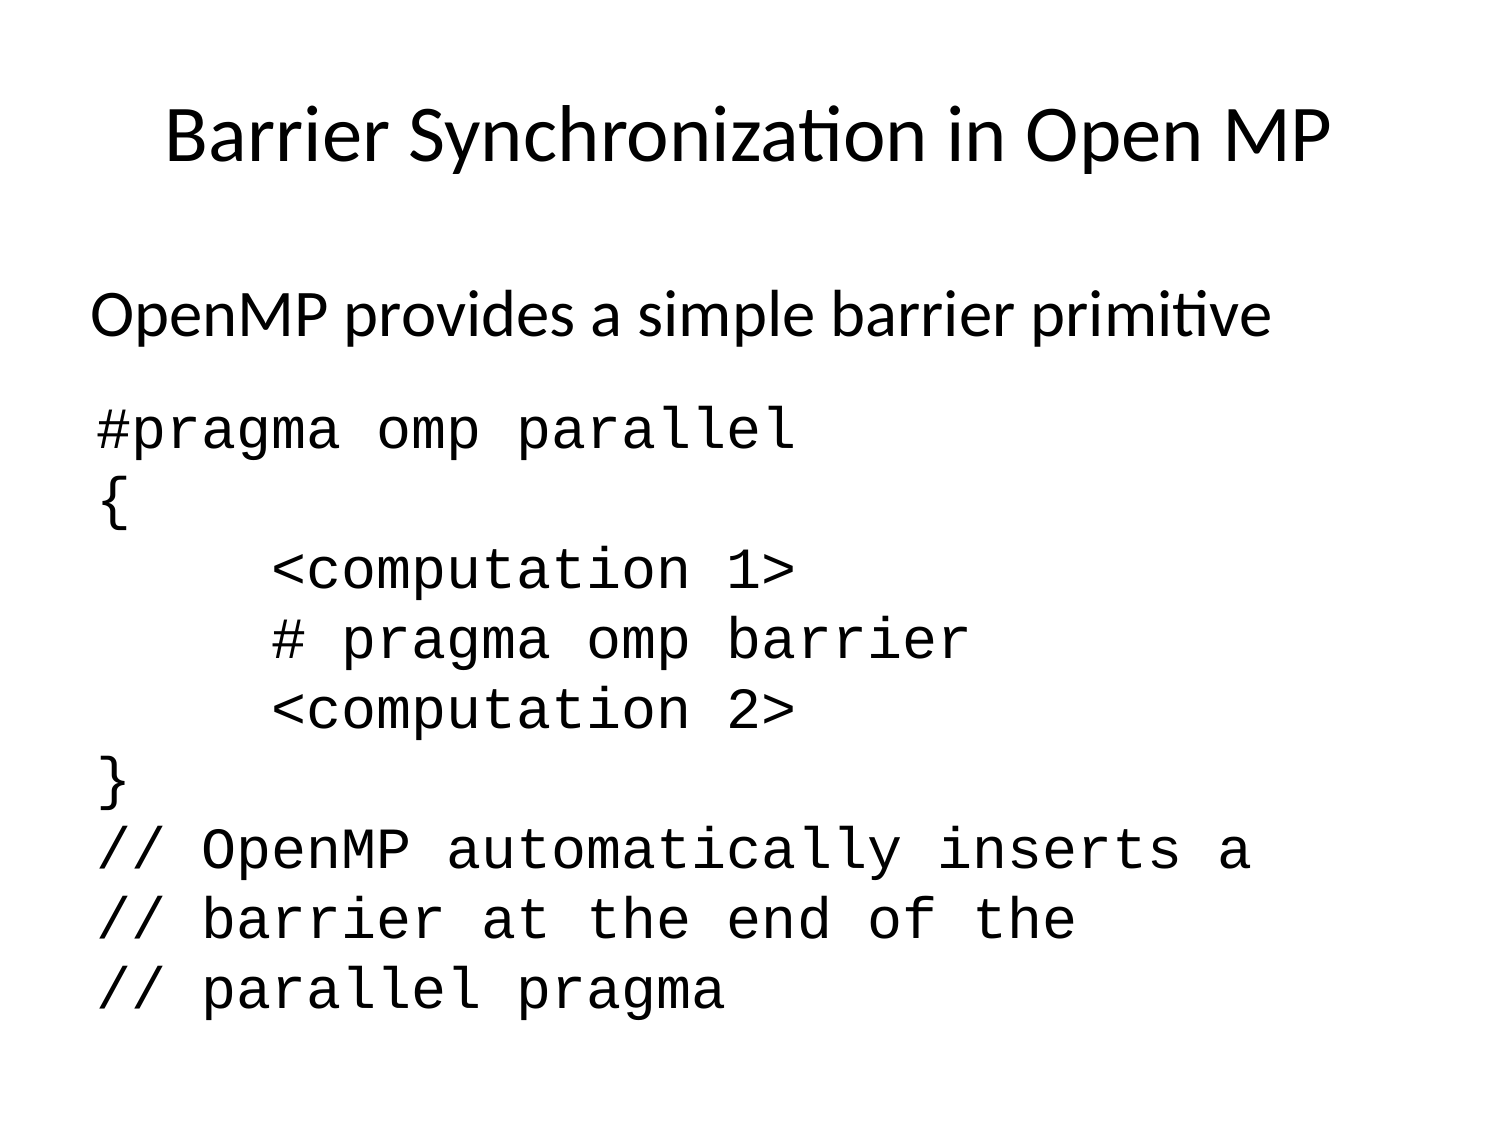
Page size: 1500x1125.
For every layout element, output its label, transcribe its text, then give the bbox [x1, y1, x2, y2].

title Barrier Synchronization in Open MP [75, 35, 1425, 224]
text_box #pragma omp parallel { <computation 1> # pragma omp barrier <computation 2> } // OpenMP automatically inserts a // barrier at the end of the // parallel pragma [82, 382, 1454, 1028]
list OpenMP provides a simple barrier primitive [75, 262, 1425, 374]
